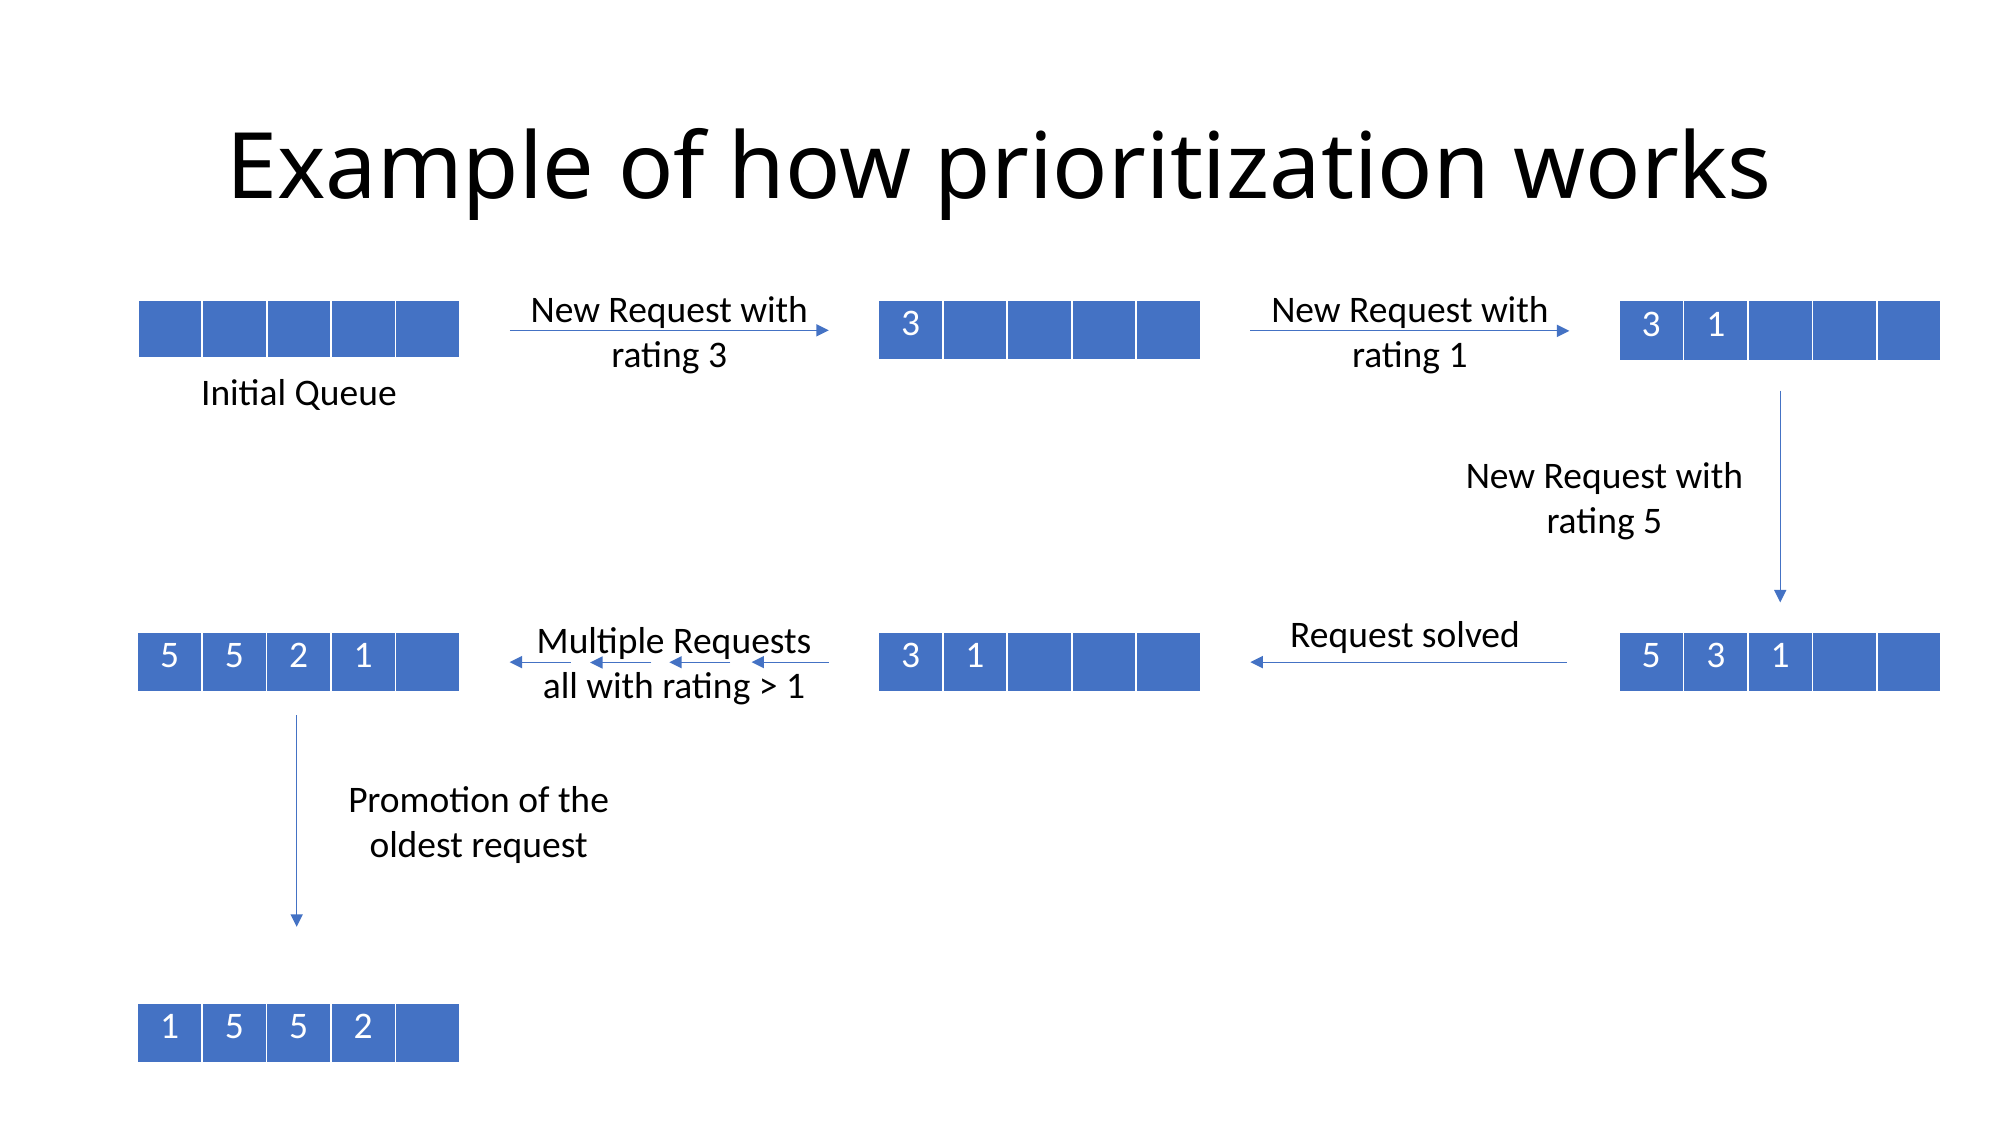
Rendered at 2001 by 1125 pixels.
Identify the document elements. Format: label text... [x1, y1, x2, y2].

table_header [1073, 633, 1135, 691]
table_header 2 [332, 1004, 395, 1062]
table_header 2 [267, 633, 330, 691]
title Example of how prioritization works [137, 59, 1863, 278]
table_header [396, 301, 459, 357]
table_header [1137, 301, 1200, 359]
table_header 3 [1684, 633, 1747, 691]
table_header [1813, 301, 1876, 360]
text_box New Request with rating 1 [1250, 277, 1570, 330]
table_header 1 [1684, 301, 1747, 360]
table_header 5 [203, 633, 266, 691]
text_box Multiple Requests all with rating > 1 [514, 609, 834, 714]
text_box New Request with rating 5 [1445, 443, 1764, 549]
table_header [203, 301, 266, 357]
text_box Promotion of the oldest request [319, 768, 639, 873]
table_header 3 [879, 633, 942, 691]
table_header [1878, 301, 1940, 360]
table_header [396, 1004, 459, 1062]
table_header [1137, 633, 1200, 691]
table_header [1878, 633, 1940, 691]
table_header [1073, 301, 1135, 359]
table_header 3 [879, 301, 942, 359]
table_header [396, 633, 459, 691]
text_box Request solved [1245, 602, 1565, 663]
table_header 1 [1749, 633, 1812, 691]
text_box New Request with rating 3 [509, 277, 829, 330]
table_header 5 [1620, 633, 1683, 691]
table_header [944, 301, 1006, 359]
text_box New Request with rating 1 [1250, 331, 1570, 383]
table_header [1813, 633, 1876, 691]
table_header 5 [138, 633, 201, 691]
table_header [1749, 301, 1812, 360]
table_header [1008, 633, 1071, 691]
table_header [268, 301, 330, 357]
table_header 1 [944, 633, 1006, 691]
text_box Initial Queue [137, 360, 461, 421]
table_header [332, 301, 395, 357]
table_header [1008, 301, 1071, 359]
table_header 3 [1620, 301, 1683, 360]
table_header 1 [332, 633, 395, 691]
table_header [139, 301, 201, 357]
table_header 5 [203, 1004, 266, 1062]
table_header 5 [267, 1004, 330, 1062]
table_header 1 [138, 1004, 201, 1062]
text_box New Request with rating 3 [509, 331, 829, 382]
